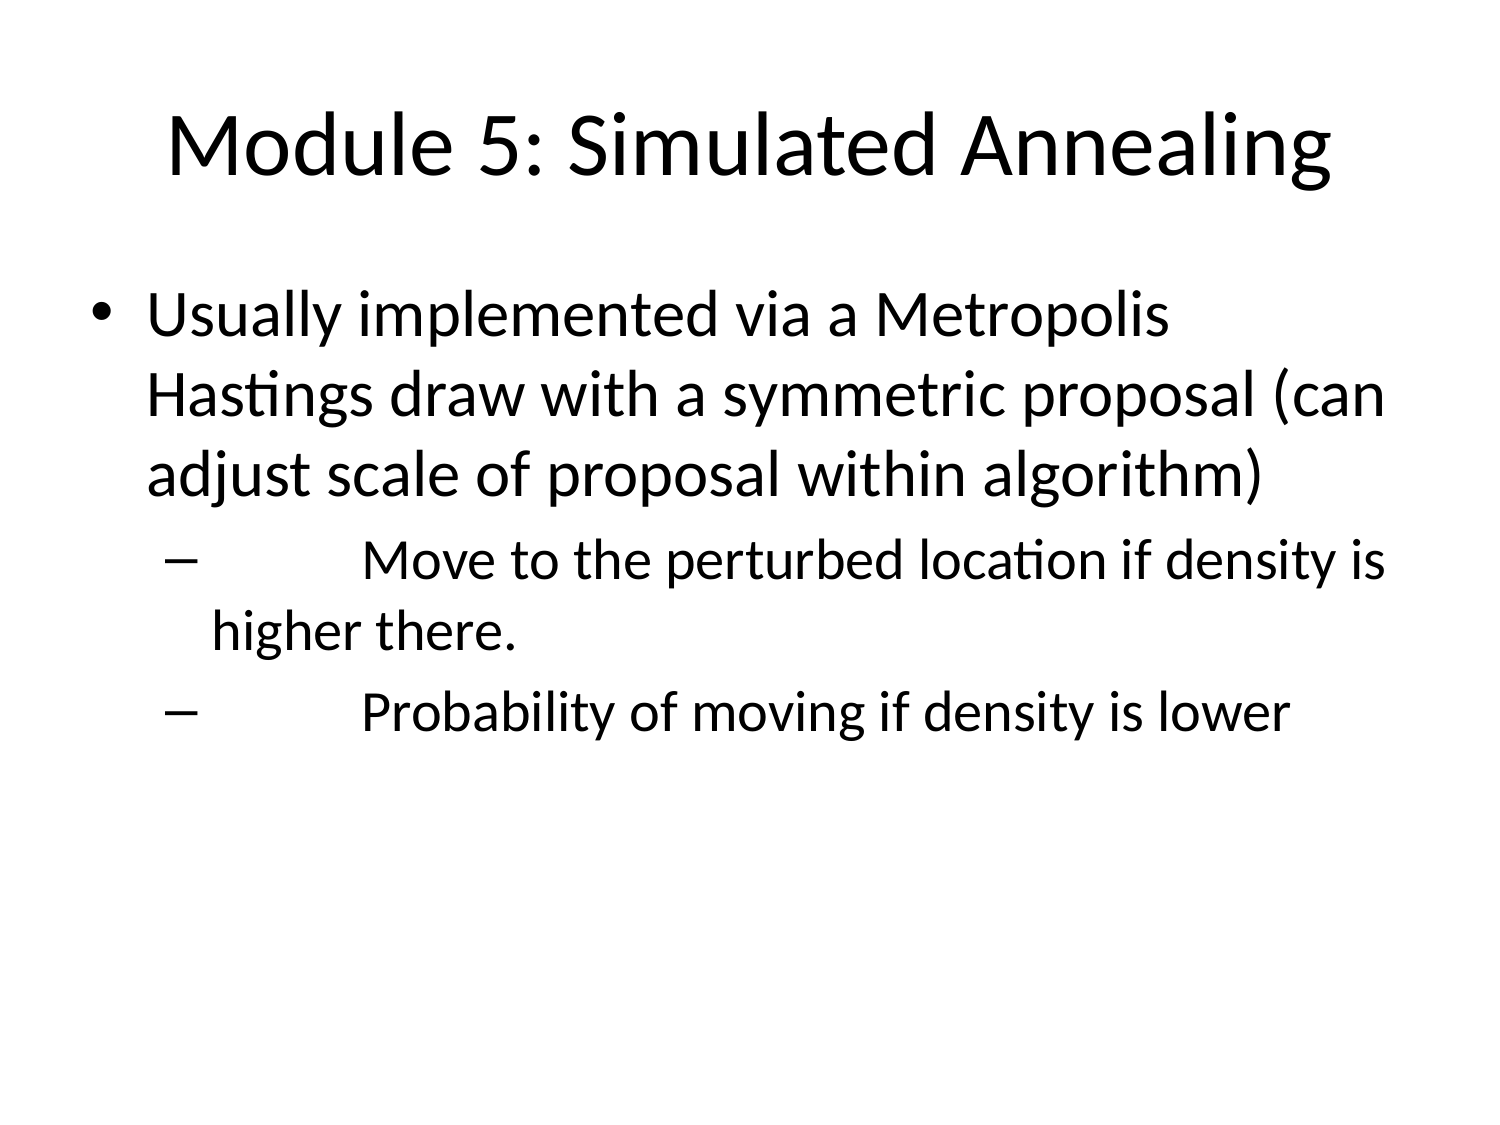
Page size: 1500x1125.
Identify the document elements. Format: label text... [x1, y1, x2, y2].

list Usually implemented via a Metropolis Hastings draw with a symmetric proposal (can adjust scale of proposal within algorithm) Move to the perturbed location if density is higher there. Probability of moving if density is lower [75, 262, 1425, 1005]
title Module 5: Simulated Annealing [75, 45, 1425, 233]
